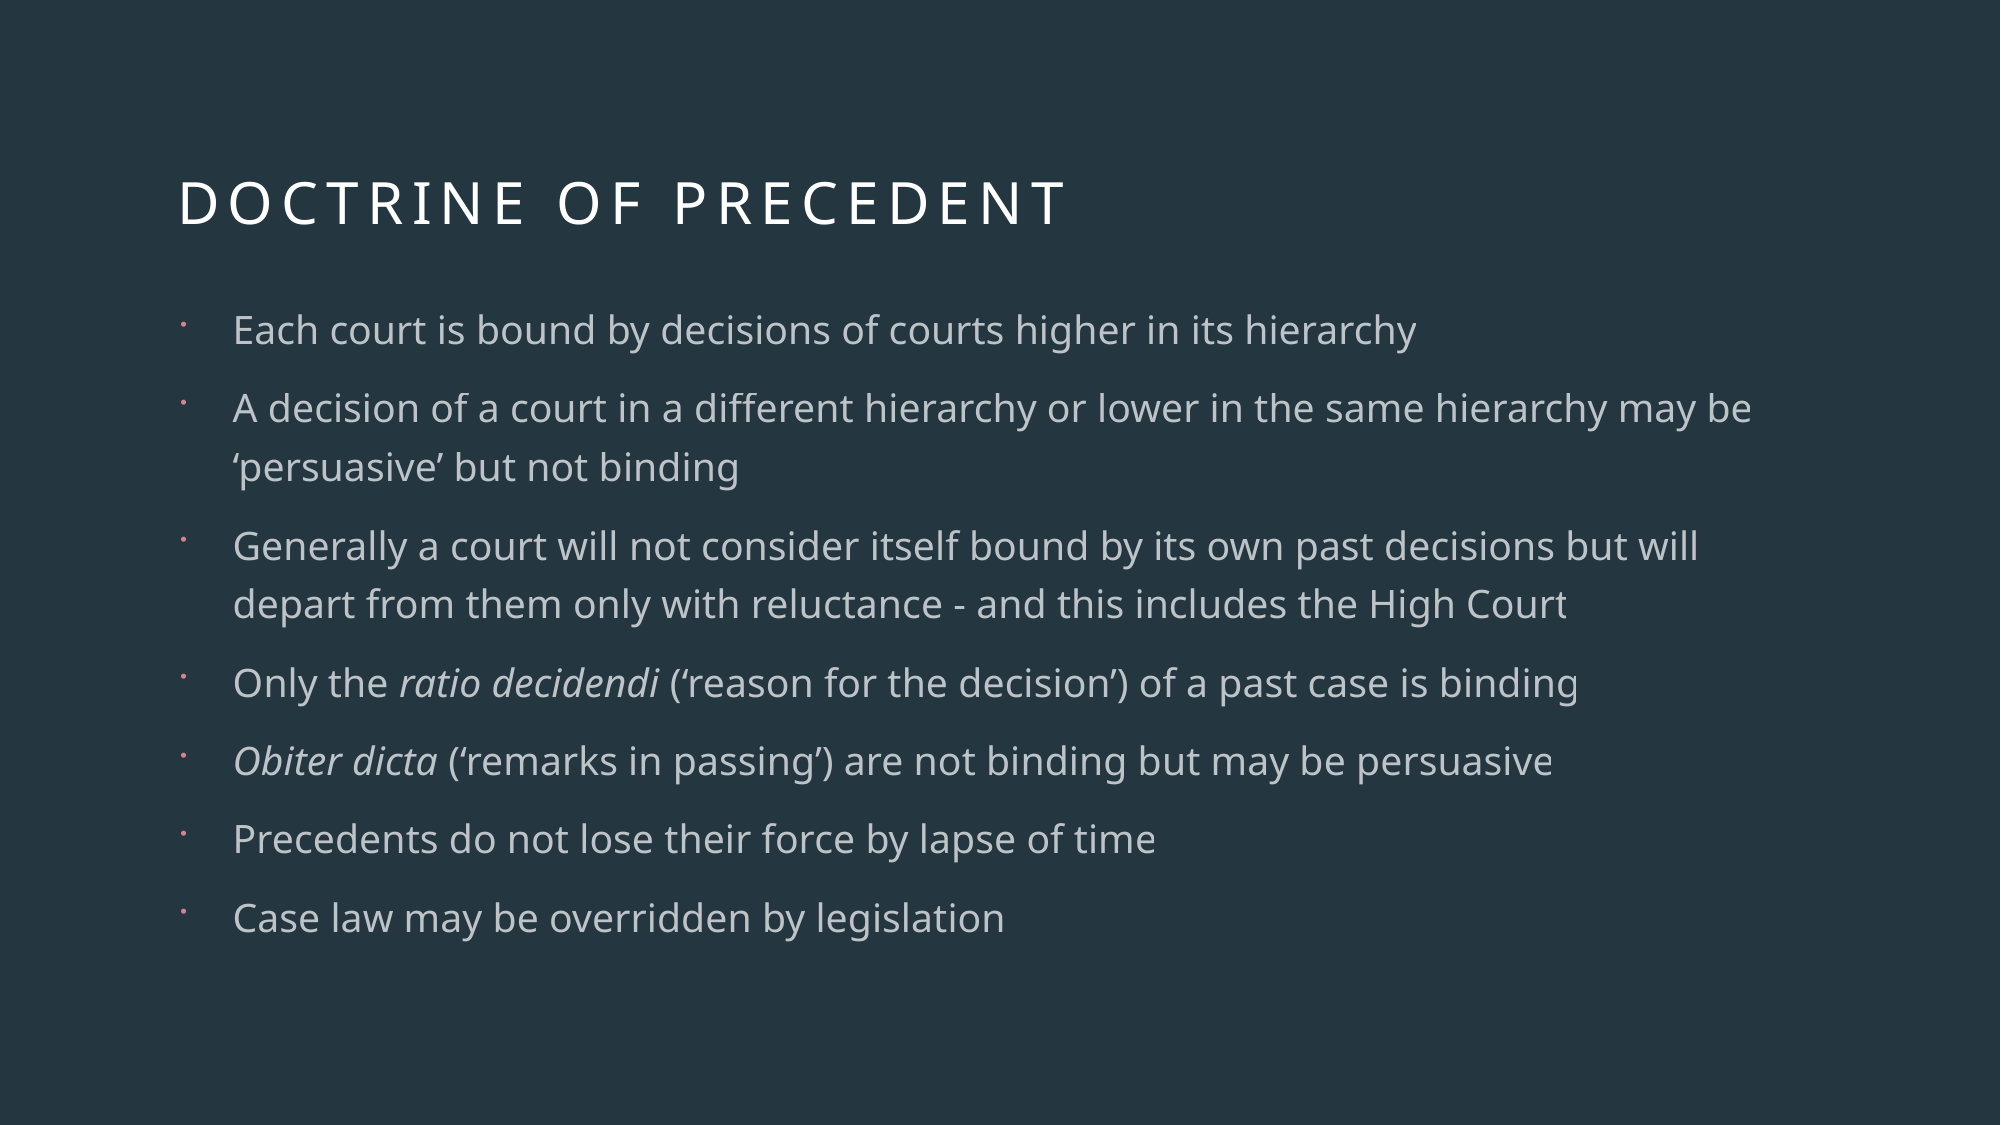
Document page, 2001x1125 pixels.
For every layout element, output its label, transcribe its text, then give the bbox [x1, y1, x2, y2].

title Doctrine of precedent [177, 165, 1822, 274]
list Each court is bound by decisions of courts higher in its hierarchy A decision of a court in a different hierarchy or lower in the same hierarchy may be ‘persuasive’ but not binding Generally a court will not consider itself bound by its own past decisions but will depart from them only with reluctance - and this includes the High Court Only the ratio decidendi (‘reason for the decision’) of a past case is binding Obiter dicta (‘remarks in passing’) are not binding but may be persuasive Precedents do not lose their force by lapse of time Case law may be overridden by legislation [177, 293, 1822, 947]
